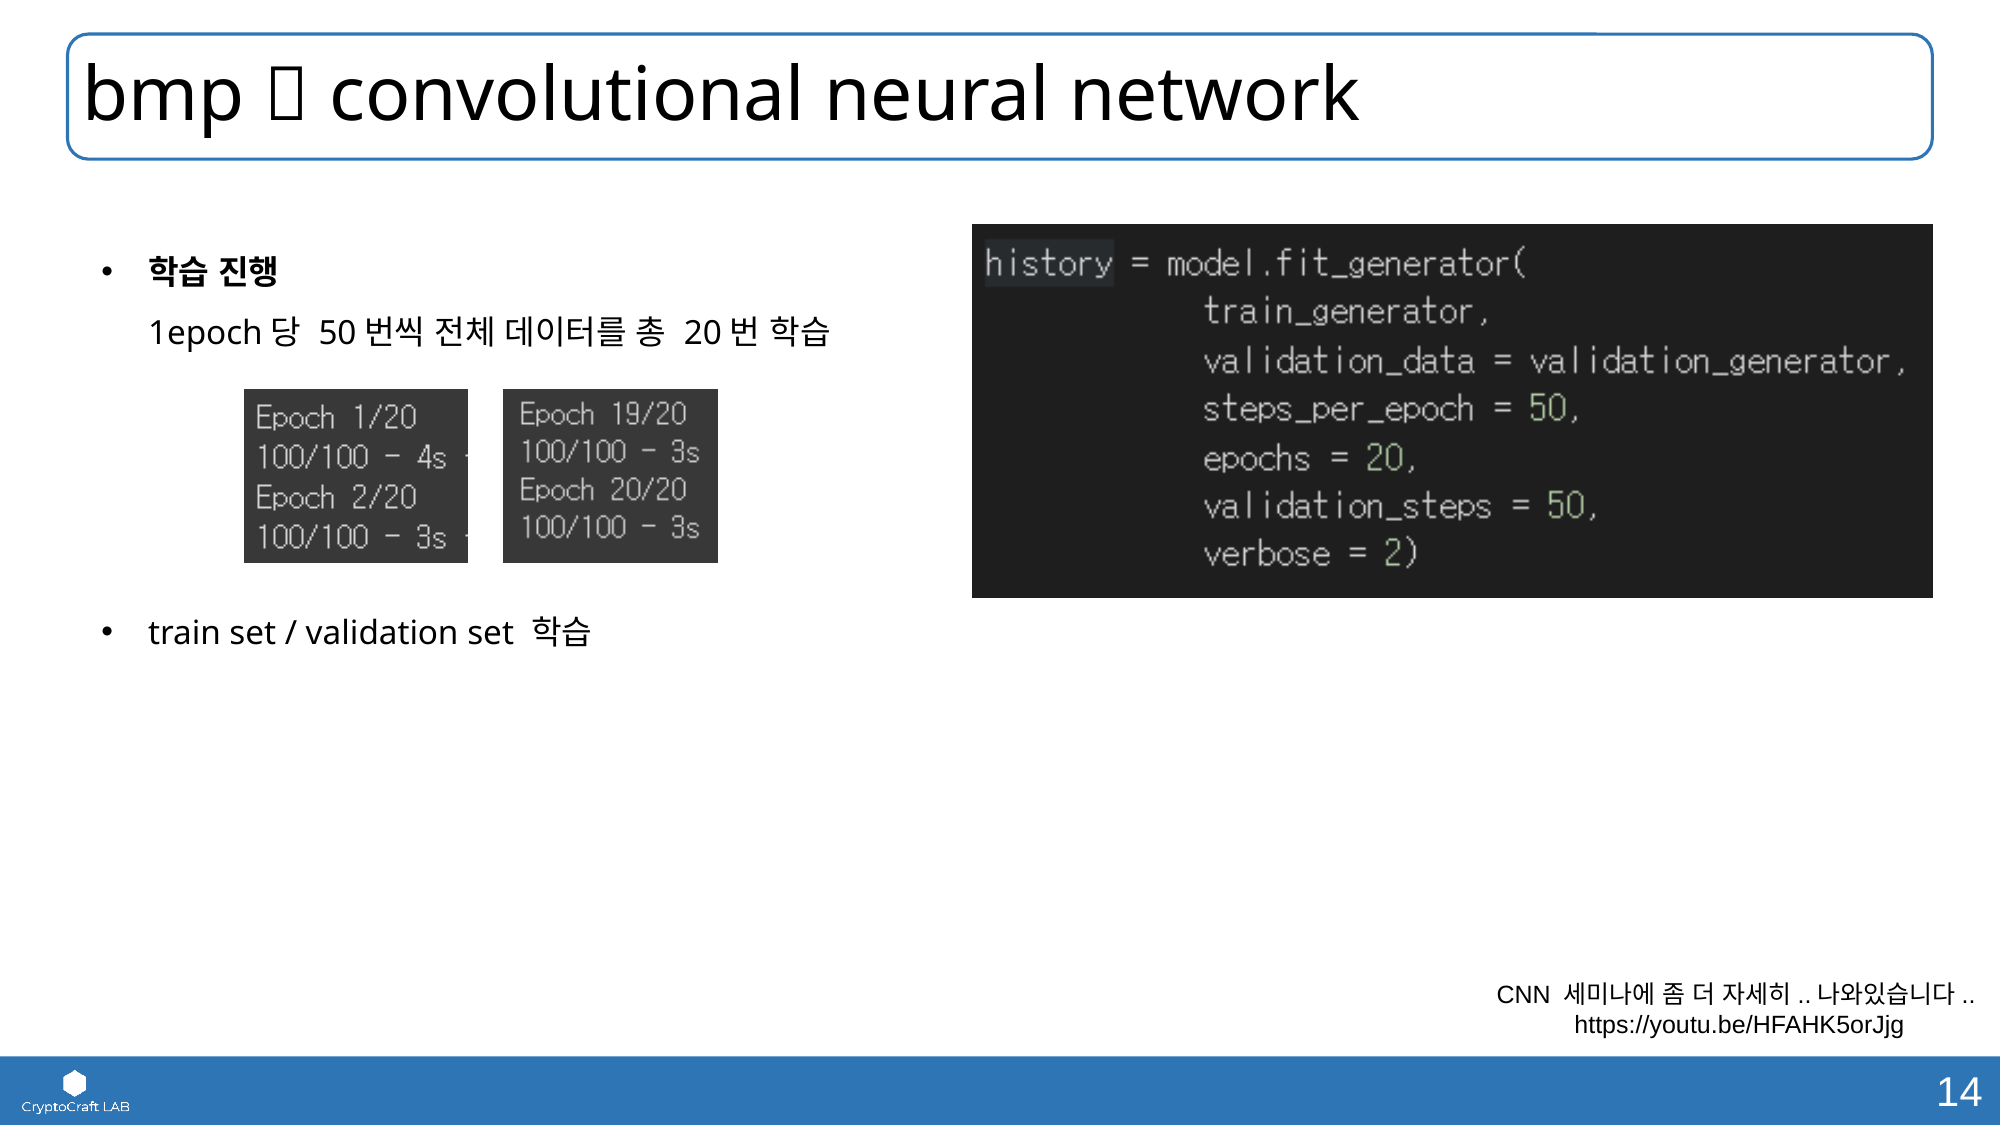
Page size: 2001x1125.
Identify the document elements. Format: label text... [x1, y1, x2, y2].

picture [13, 1061, 138, 1123]
text_box CNN 세미나에 좀 더 자세히..나와있습니다.. https://youtu.be/HFAHK5orJjg [1465, 971, 2000, 1046]
picture [972, 224, 1933, 598]
title bmp  convolutional neural network [67, 34, 1933, 160]
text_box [244, 389, 718, 563]
text_box 학습 진행 1epoch당 50번씩 전체 데이터를 총 20번 학습 train set / validation set 학습 [86, 224, 933, 778]
